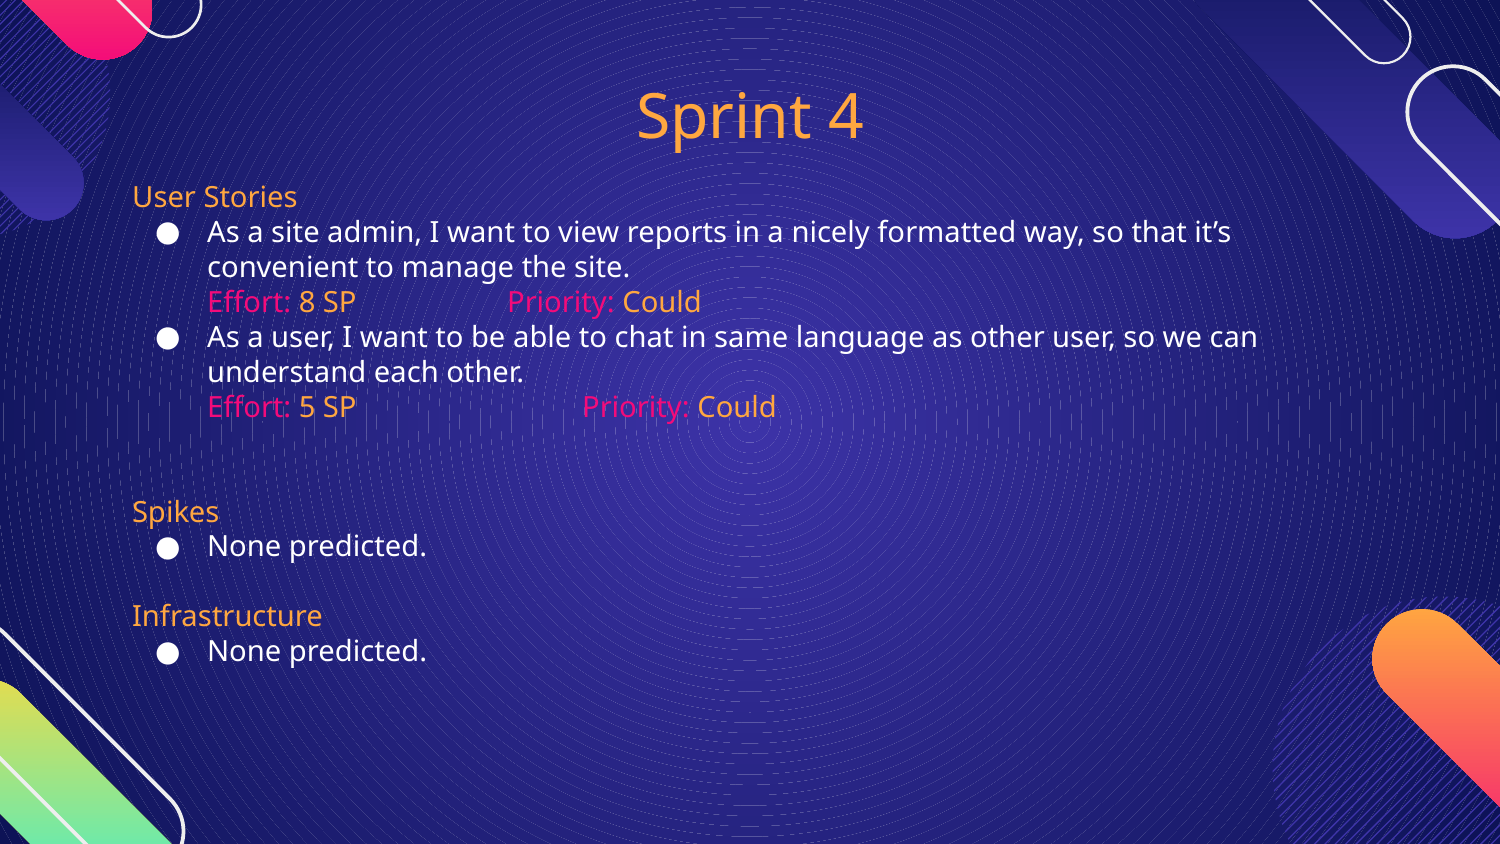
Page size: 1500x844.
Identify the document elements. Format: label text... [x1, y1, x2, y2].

list User Stories As a site admin, I want to view reports in a nicely formatted way, so that it’s convenient to manage the site. Effort: 8 SP Priority: Could As a user, I want to be able to chat in same language as other user, so we can understand each other. Effort: 5 SP Priority: Could Spikes None predicted. Infrastructure None predicted. [117, 163, 1383, 762]
title Sprint 4 [237, 77, 1263, 150]
